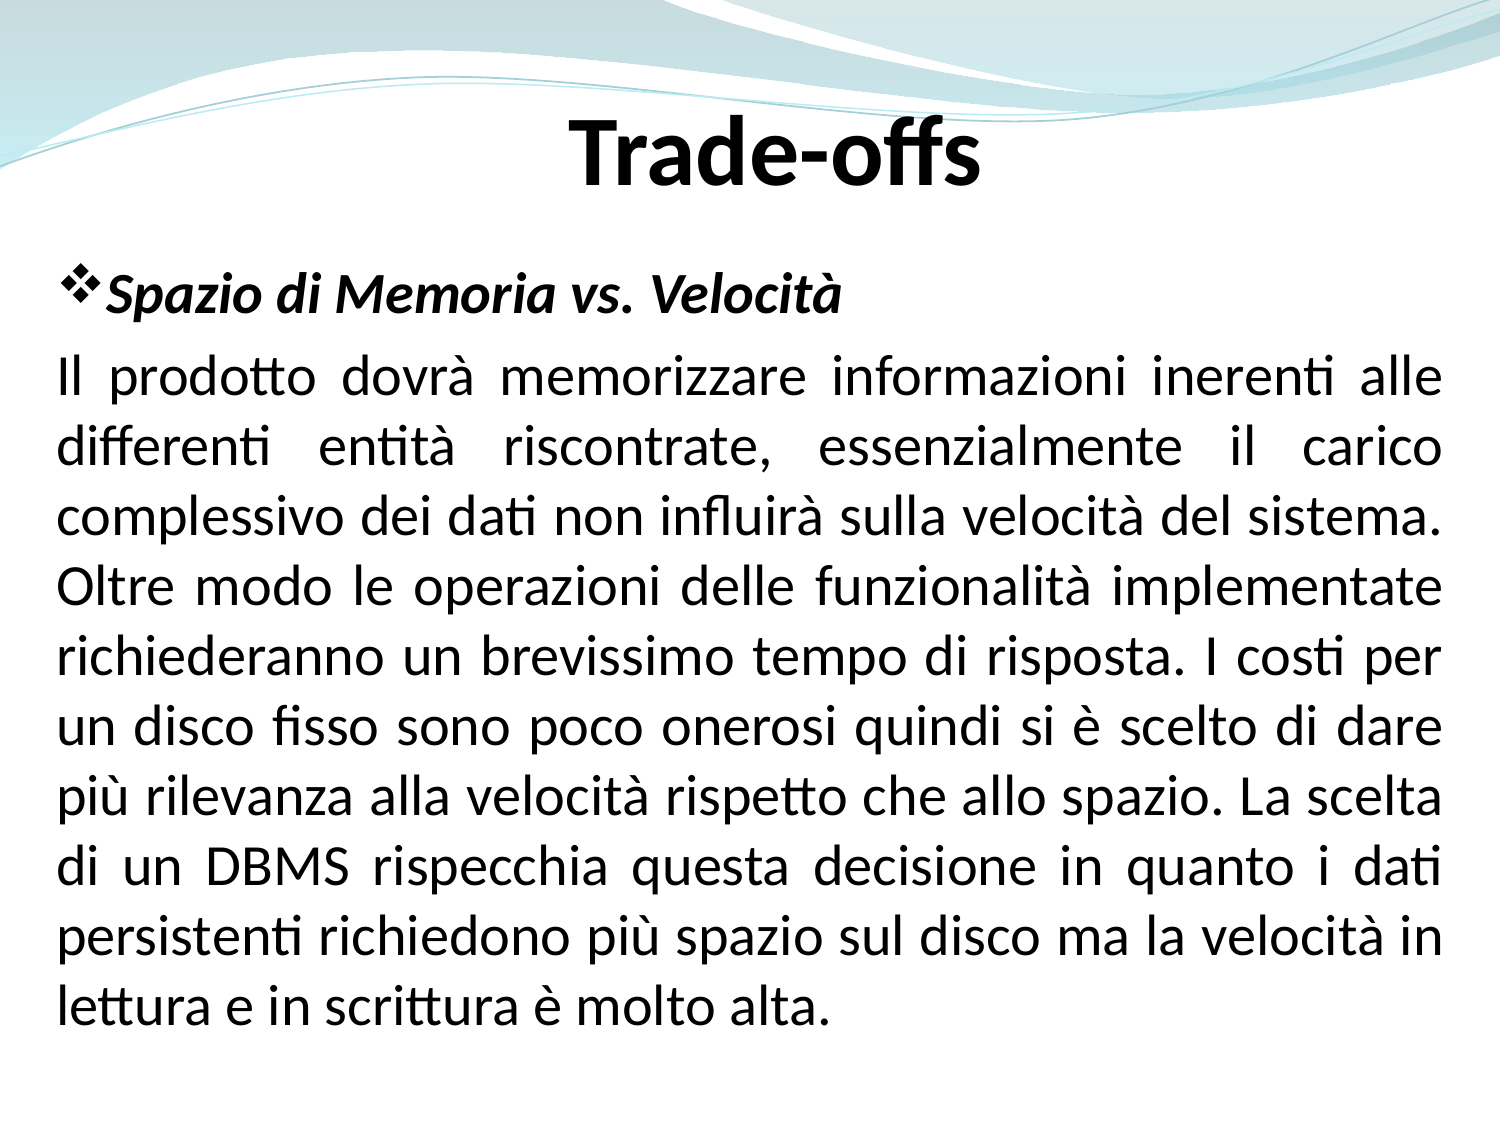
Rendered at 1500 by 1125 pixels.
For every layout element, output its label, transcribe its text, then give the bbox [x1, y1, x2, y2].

text_box Spazio di Memoria vs. Velocità Il prodotto dovrà memorizzare informazioni inerenti alle differenti entità riscontrate, essenzialmente il carico complessivo dei dati non influirà sulla velocità del sistema. Oltre modo le operazioni delle funzionalità implementate richiederanno un brevissimo tempo di risposta. I costi per un disco fisso sono poco onerosi quindi si è scelto di dare più rilevanza alla velocità rispetto che allo spazio. La scelta di un DBMS rispecchia questa decisione in quanto i dati persistenti richiedono più spazio sul disco ma la velocità in lettura e in scrittura è molto alta. [41, 255, 1459, 1055]
text_box Trade-offs [553, 78, 998, 255]
